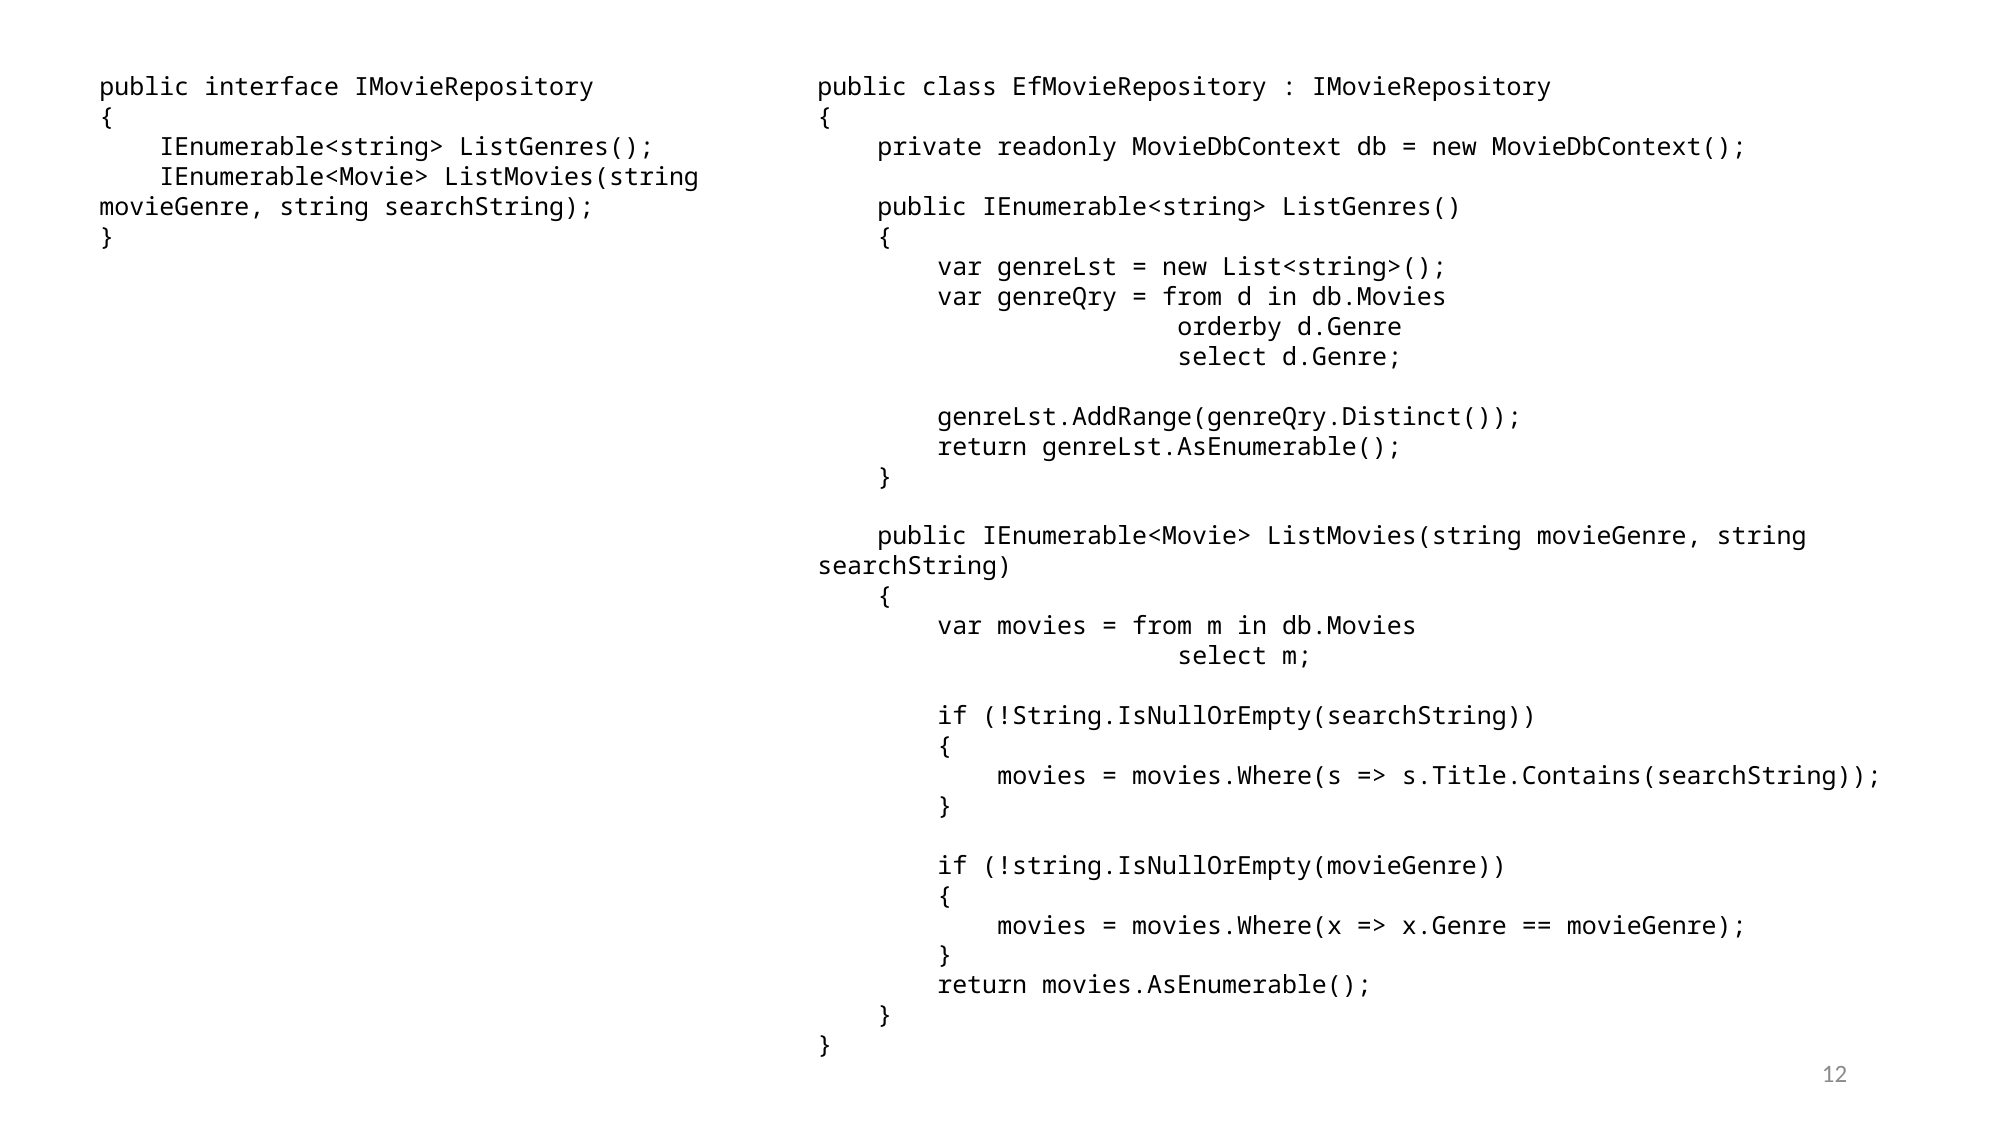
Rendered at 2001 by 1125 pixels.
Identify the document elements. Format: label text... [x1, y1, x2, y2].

slide_number 12 [1412, 1067, 1863, 1103]
text_box public interface IMovieRepository { IEnumerable<string> ListGenres(); IEnumerable<Movie> ListMovies(string movieGenre, string searchString); } [84, 63, 738, 258]
text_box public class EfMovieRepository : IMovieRepository { private readonly MovieDbContext db = new MovieDbContext(); public IEnumerable<string> ListGenres() { var genreLst = new List<string>(); var genreQry = from d in db.Movies orderby d.Genre select d.Genre; genreLst.AddRange(genreQry.Distinct()); return genreLst.AsEnumerable(); } public IEnumerable<Movie> ListMovies(string movieGenre, string searchString) { var movies = from m in db.Movies select m; if (!String.IsNullOrEmpty(searchString)) { movies = movies.Where(s => s.Title.Contains(searchString)); } if (!string.IsNullOrEmpty(movieGenre)) { movies = movies.Where(x => x.Genre == movieGenre); } return movies.AsEnumerable(); } } [802, 63, 1986, 1067]
